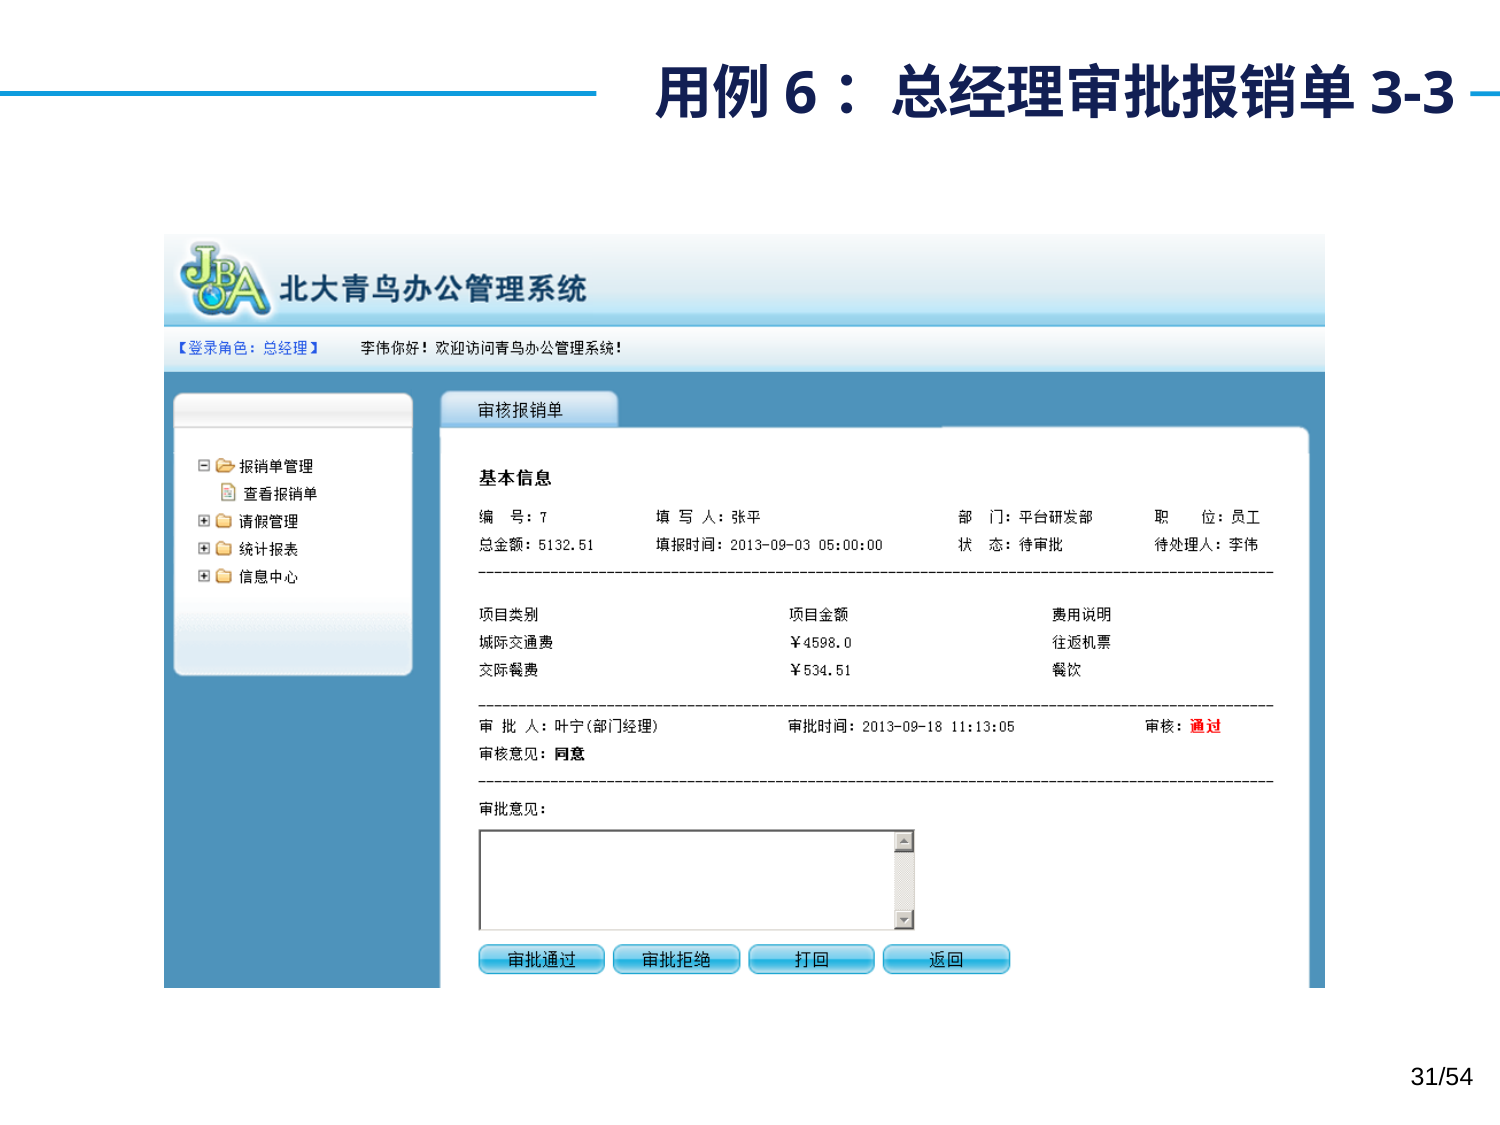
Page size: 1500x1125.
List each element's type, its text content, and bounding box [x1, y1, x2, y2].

picture [163, 234, 1325, 988]
slide_number 31/54 [1138, 1053, 1489, 1114]
title 用例6：总经理审批报销单3-3 [596, 46, 1471, 133]
